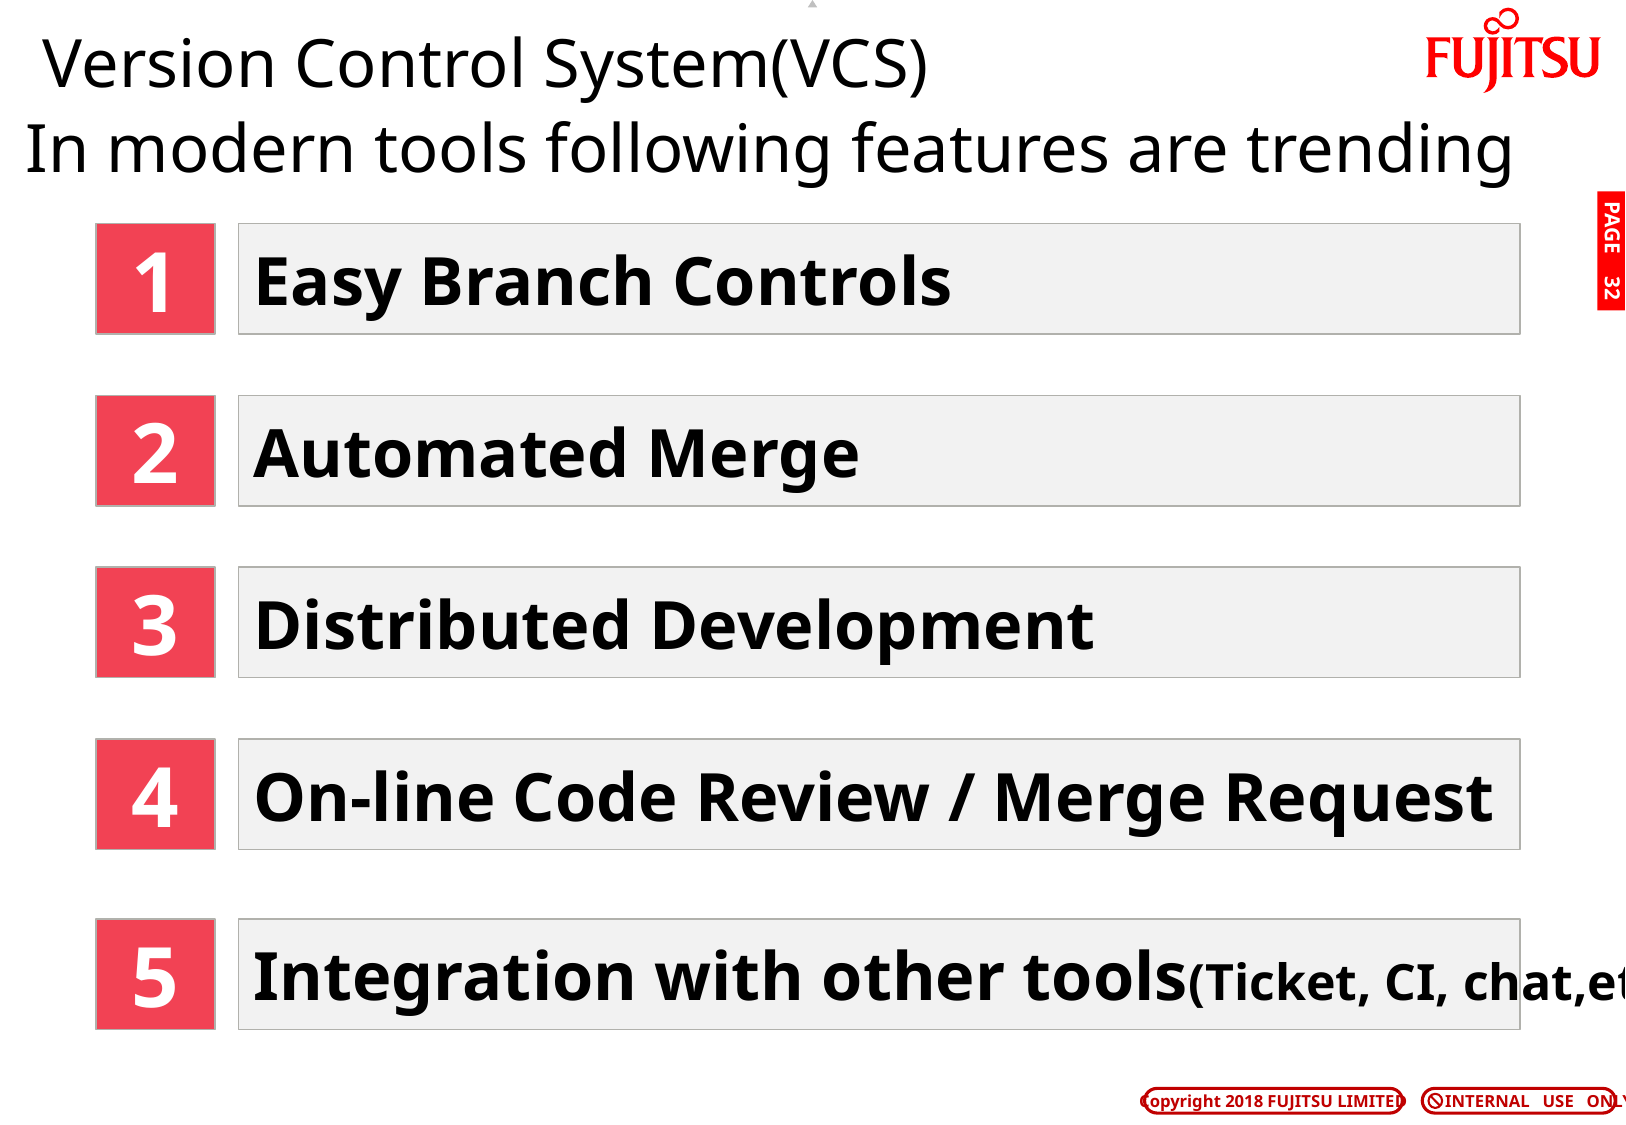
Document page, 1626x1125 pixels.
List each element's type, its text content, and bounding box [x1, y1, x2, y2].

text_box 1 [95, 223, 215, 334]
text_box 2 [95, 395, 215, 506]
title Version Control System(VCS) [28, 28, 1404, 93]
text_box 4 [95, 739, 215, 850]
text_box In modern tools following features are trending [10, 98, 1533, 194]
slide_number PAGE 31 [1597, 191, 1625, 311]
text_box 3 [95, 567, 215, 678]
text_box Integration with other tools(Ticket, CI, chat,etc) [238, 918, 1520, 1030]
text_box On-line Code Review / Merge Request [238, 739, 1520, 850]
text_box Automated Merge [238, 395, 1520, 506]
text_box Distributed Development [238, 567, 1520, 678]
text_box 5 [95, 918, 215, 1030]
text_box Easy Branch Controls [238, 223, 1520, 334]
